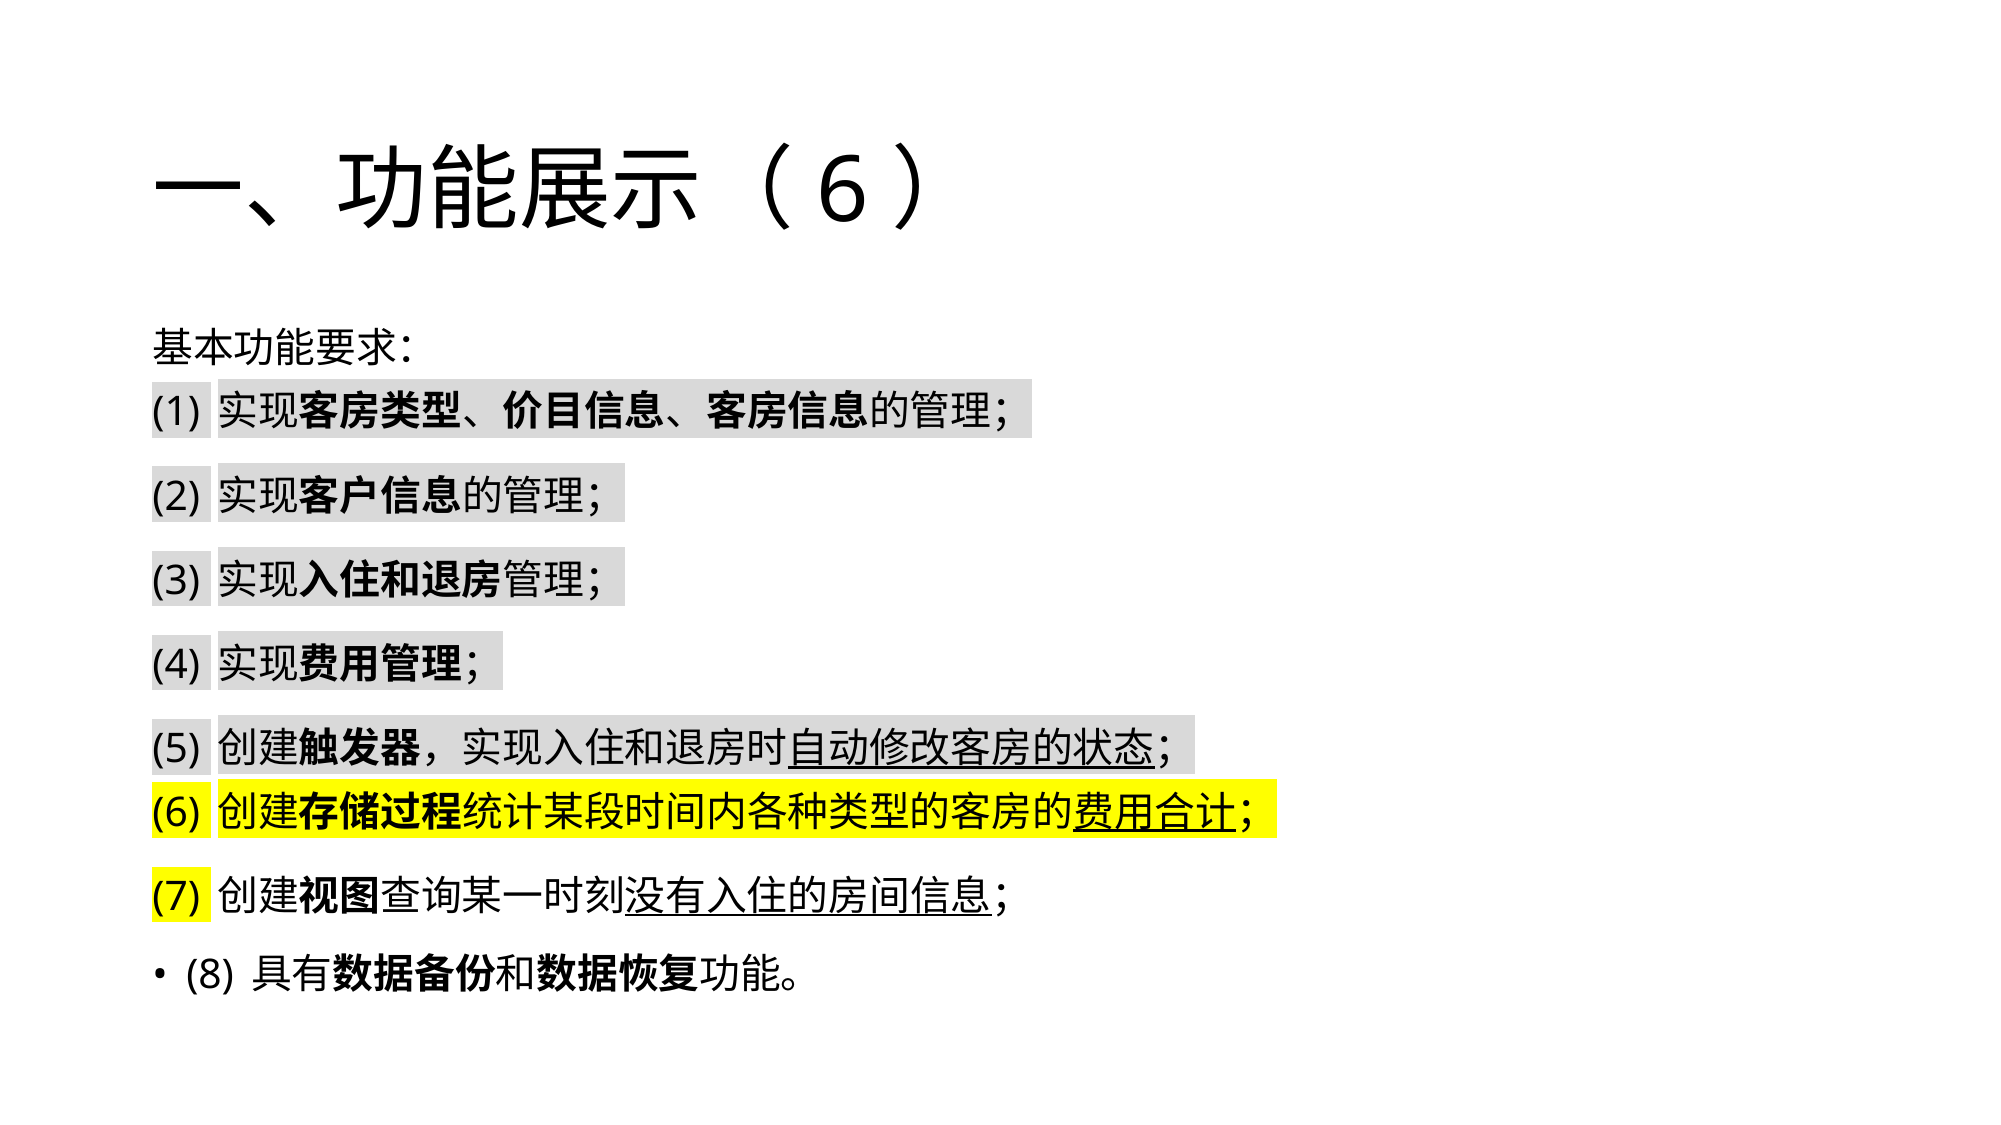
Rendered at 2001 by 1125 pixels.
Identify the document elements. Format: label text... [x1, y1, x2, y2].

list 基本功能要求： (1) 实现客房类型、价目信息、客房信息的管理； (2) 实现客户信息的管理； (3) 实现入住和退房管理； (4) 实现费用管理； (5) 创建触发器，实现入住和退房时自动修改客房的状态； (6) 创建存储过程统计某段时间内各种类型的客房的费用合计； (7) 创建视图查询某一时刻没有入住的房间信息； (8) 具有数据备份和数据恢复功能。 [137, 299, 1863, 1014]
title 一、功能展示（6） [137, 59, 1863, 278]
